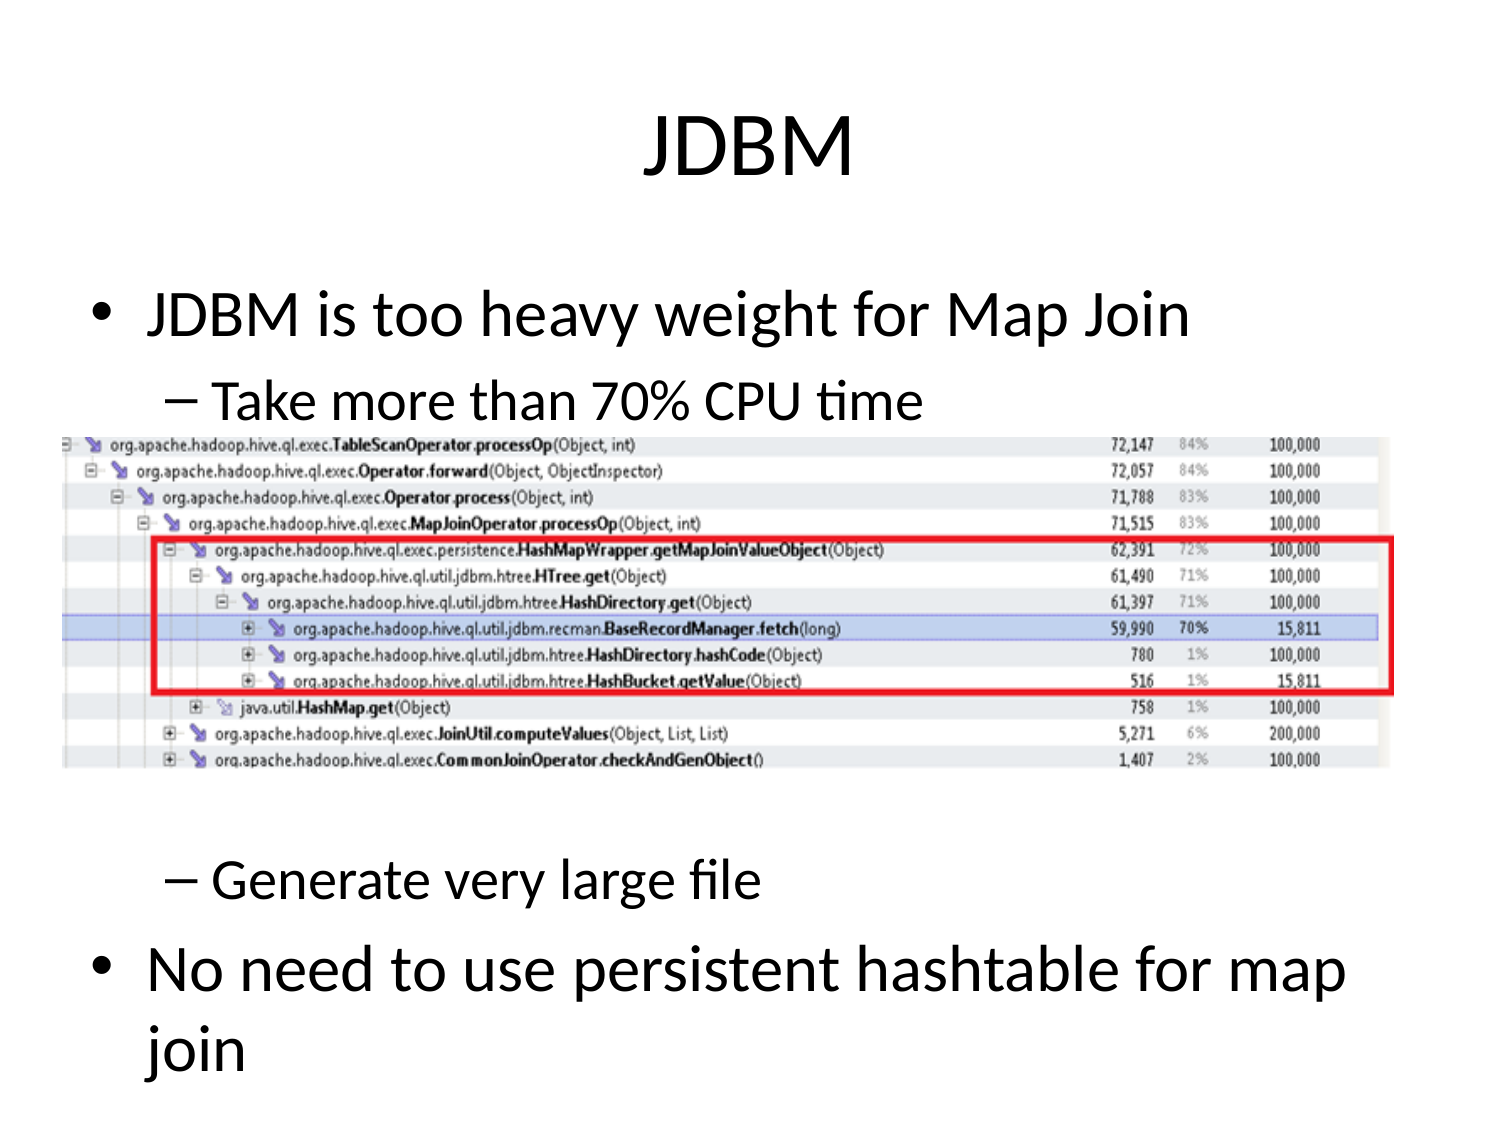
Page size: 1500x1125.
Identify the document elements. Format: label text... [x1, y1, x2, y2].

list JDBM is too heavy weight for Map Join Take more than 70% CPU time Generate very large file No need to use persistent hashtable for map join [75, 262, 1425, 1063]
picture [62, 437, 1394, 778]
title JDBM [75, 45, 1425, 233]
